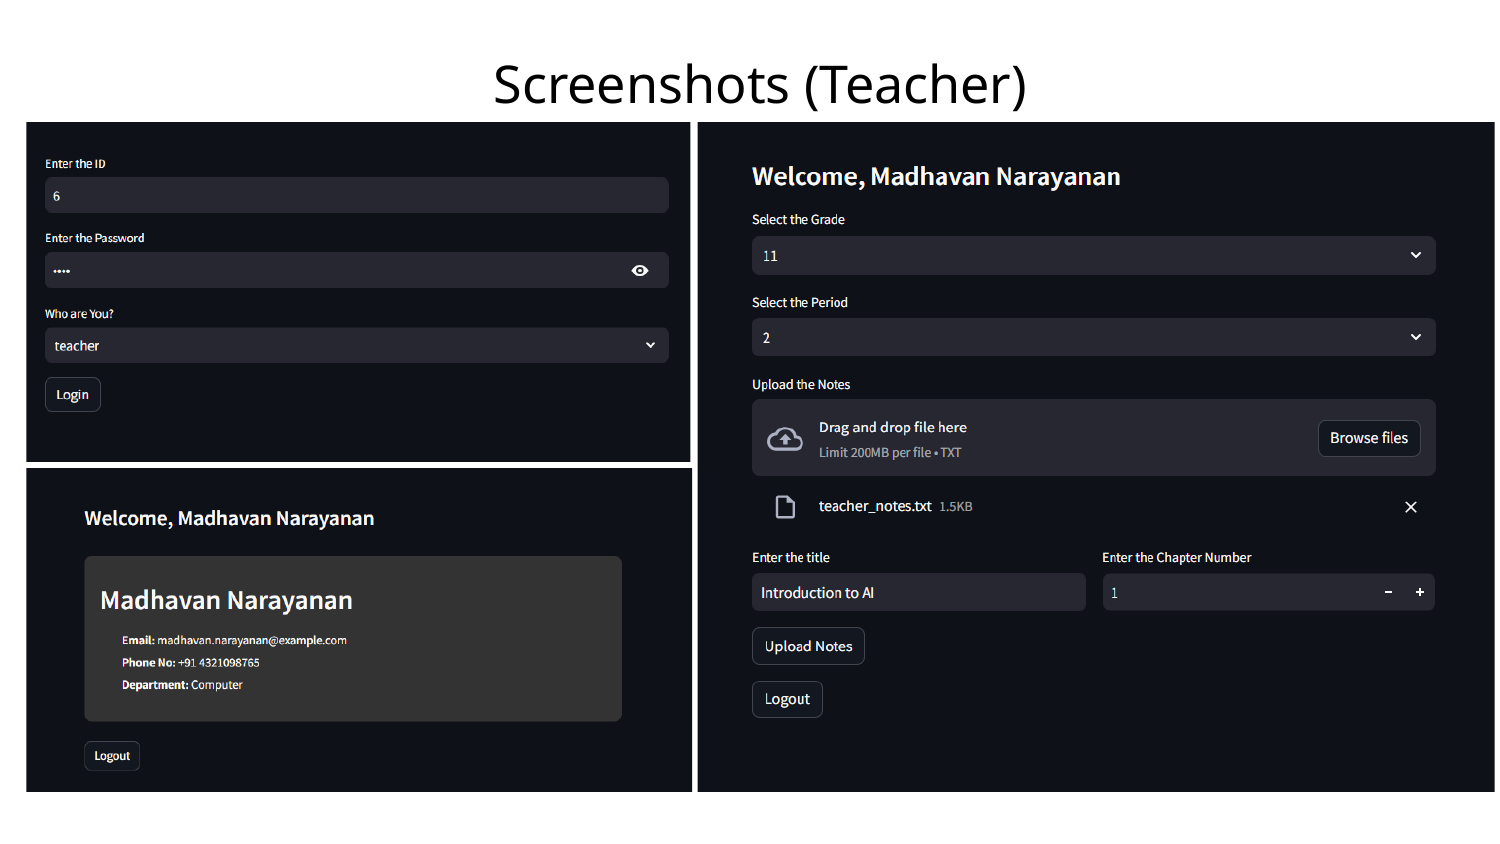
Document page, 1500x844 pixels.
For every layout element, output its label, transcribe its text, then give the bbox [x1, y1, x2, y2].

picture [26, 121, 691, 462]
title Screenshots (Teacher) [127, 43, 1394, 123]
picture [697, 122, 1495, 792]
picture [26, 468, 693, 792]
